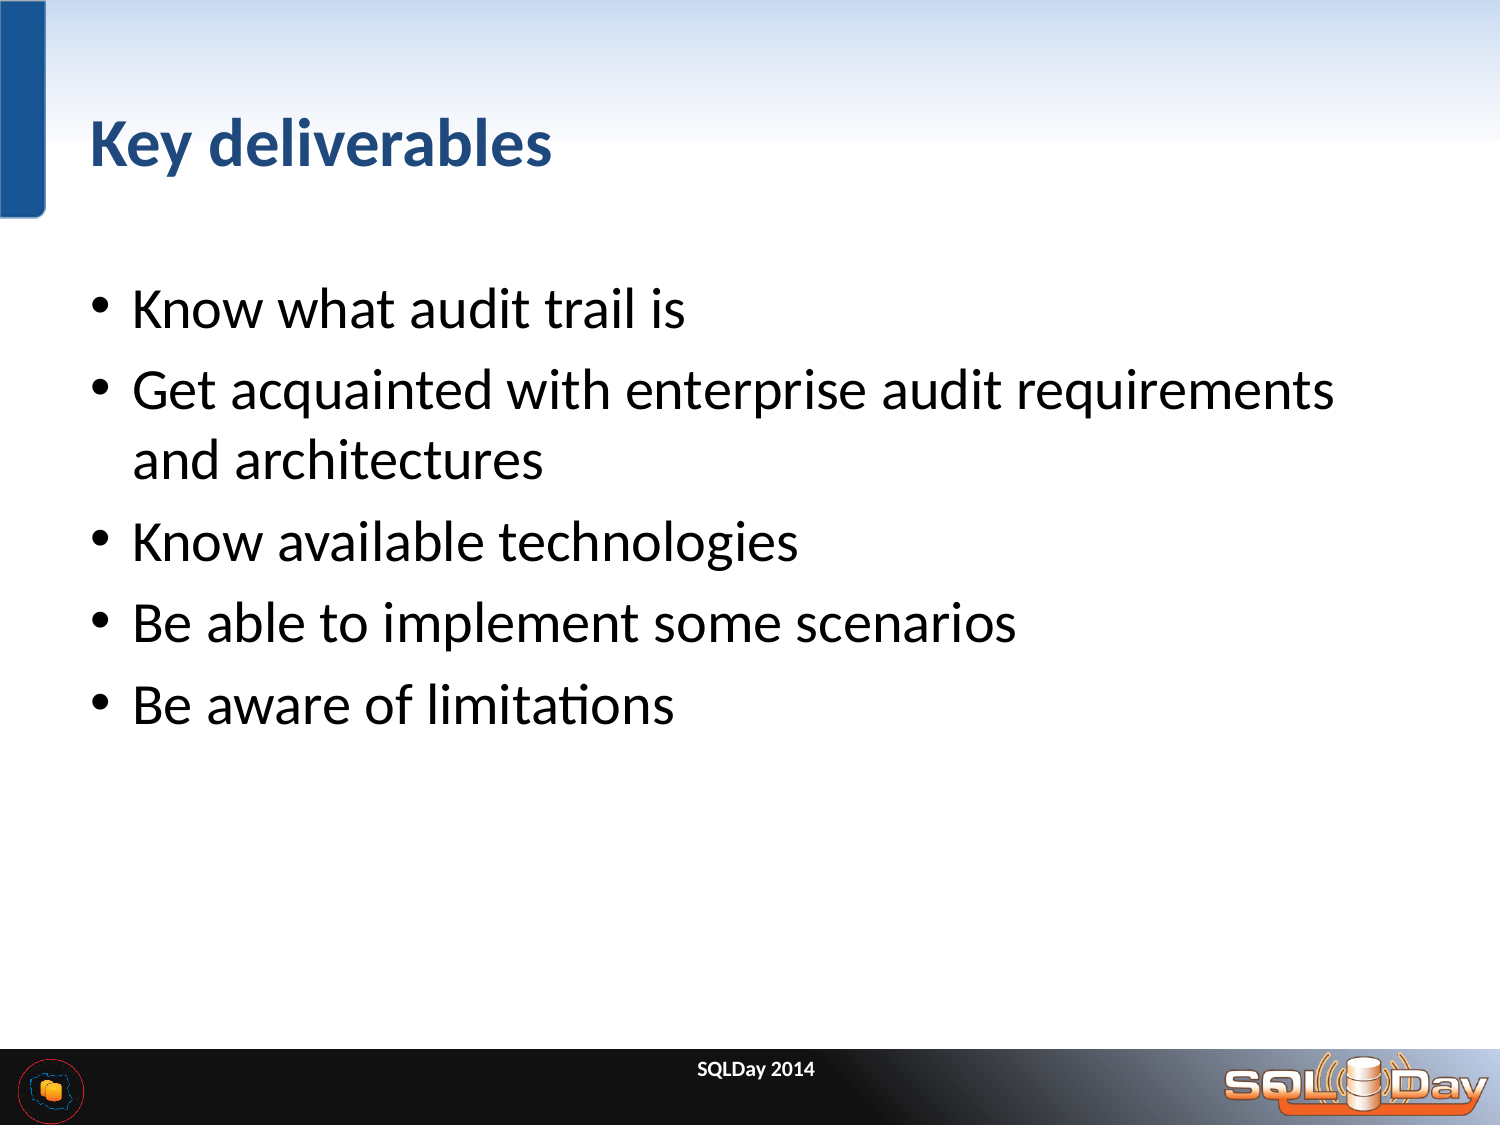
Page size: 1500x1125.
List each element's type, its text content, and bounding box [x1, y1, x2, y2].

list Know what audit trail is Get acquainted with enterprise audit requirements and architectures Know available technologies Be able to implement some scenarios Be aware of limitations [75, 262, 1425, 1005]
footer SQLDay 2014 [425, 1050, 1088, 1113]
picture [1224, 1052, 1489, 1116]
picture [16, 1057, 85, 1125]
picture [0, 0, 46, 219]
title Key deliverables [75, 45, 1425, 233]
